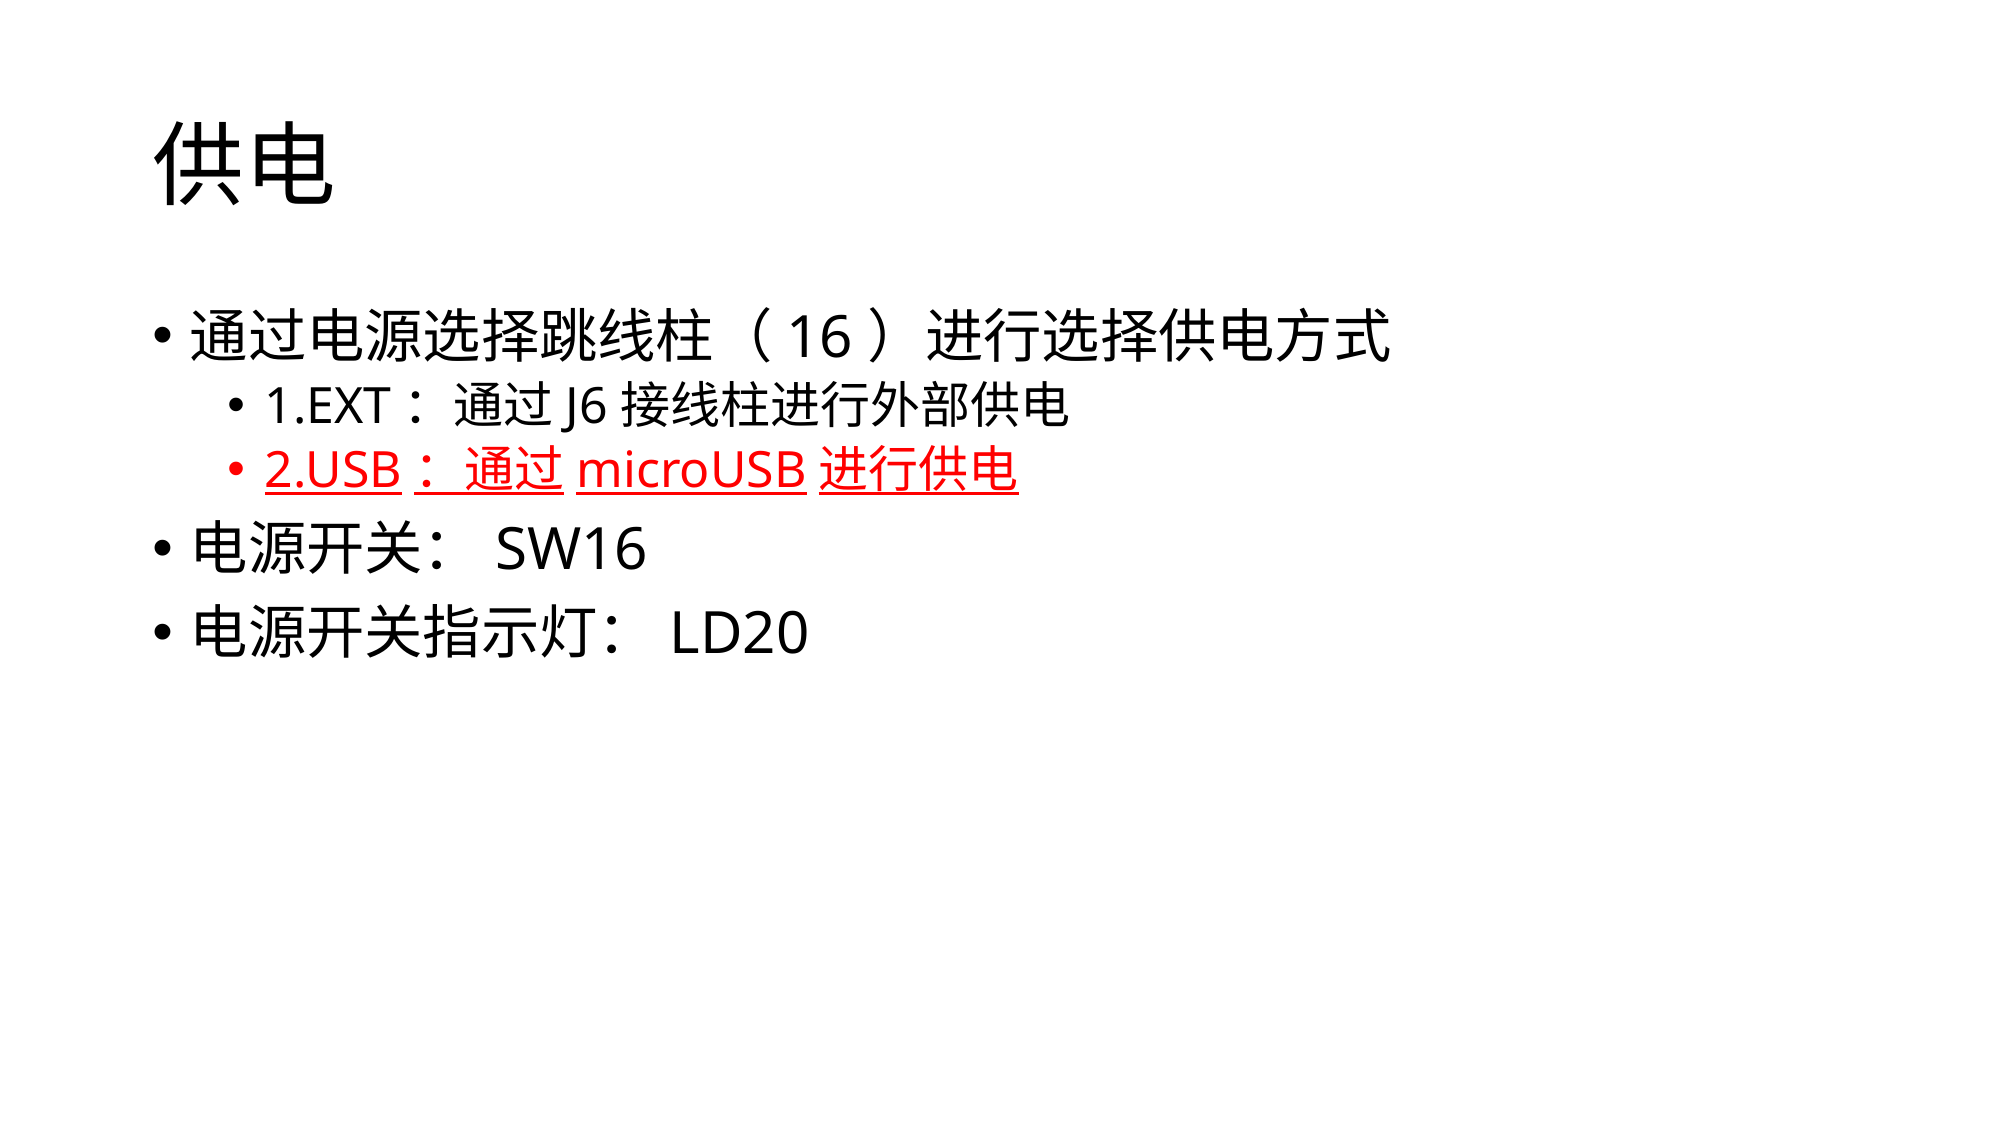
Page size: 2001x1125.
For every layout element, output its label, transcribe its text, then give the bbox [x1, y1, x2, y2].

list 通过电源选择跳线柱（16）进行选择供电方式 1.EXT：通过J6接线柱进行外部供电 2.USB：通过microUSB进行供电 电源开关：SW16 电源开关指示灯：LD20 [137, 299, 1863, 1014]
title 供电 [137, 59, 1863, 278]
